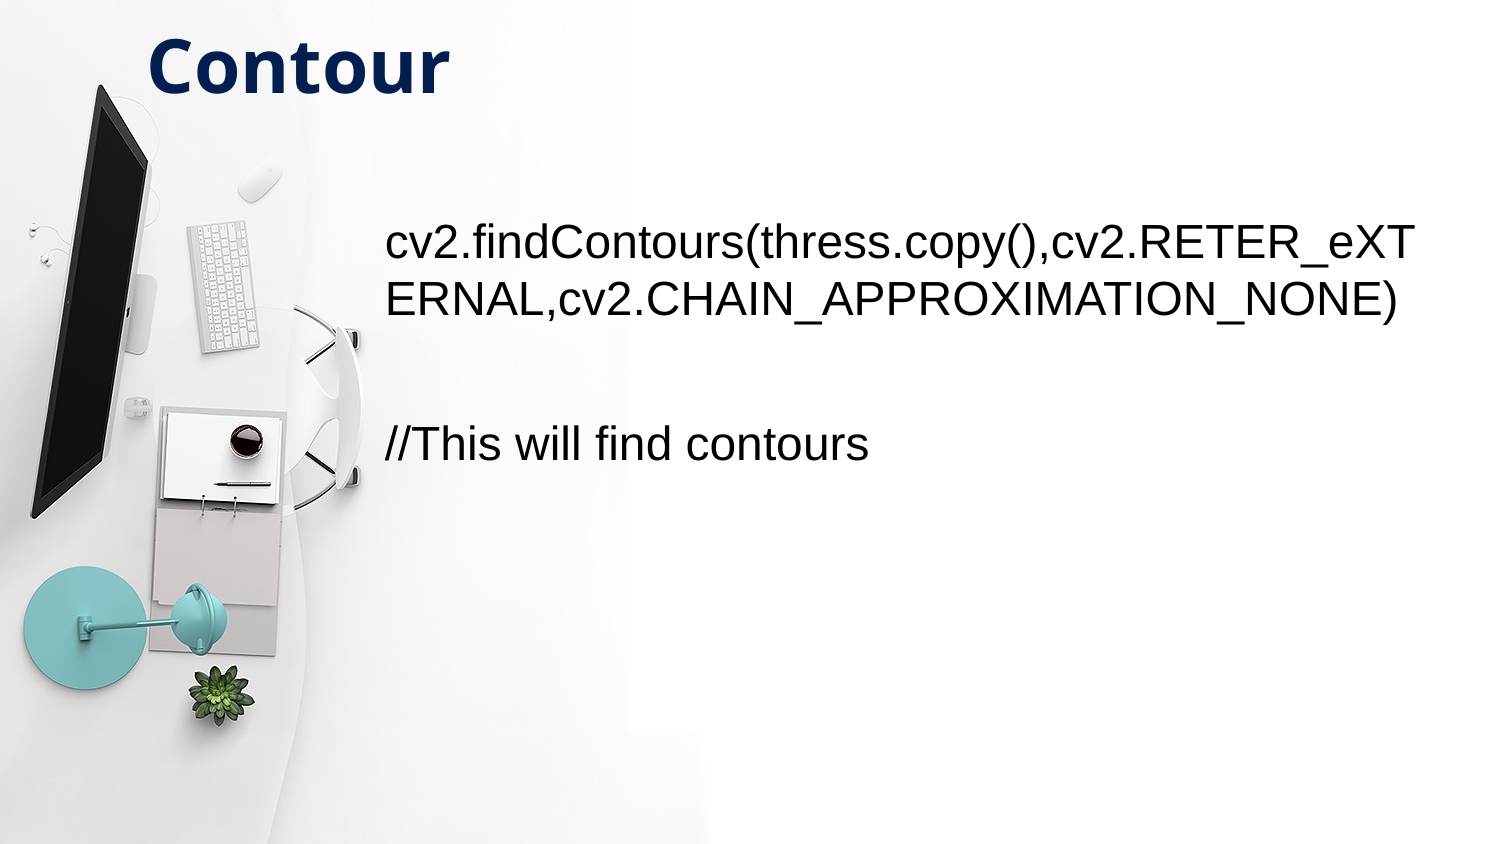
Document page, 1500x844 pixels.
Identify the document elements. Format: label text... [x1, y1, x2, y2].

text_box cv2.findContours(thress.copy(),cv2.RETER_eXTERNAL,cv2.CHAIN_APPROXIMATION_NONE) //This will find contours [369, 195, 1454, 543]
picture [0, 0, 1500, 844]
text_box Contour [131, 16, 1402, 112]
